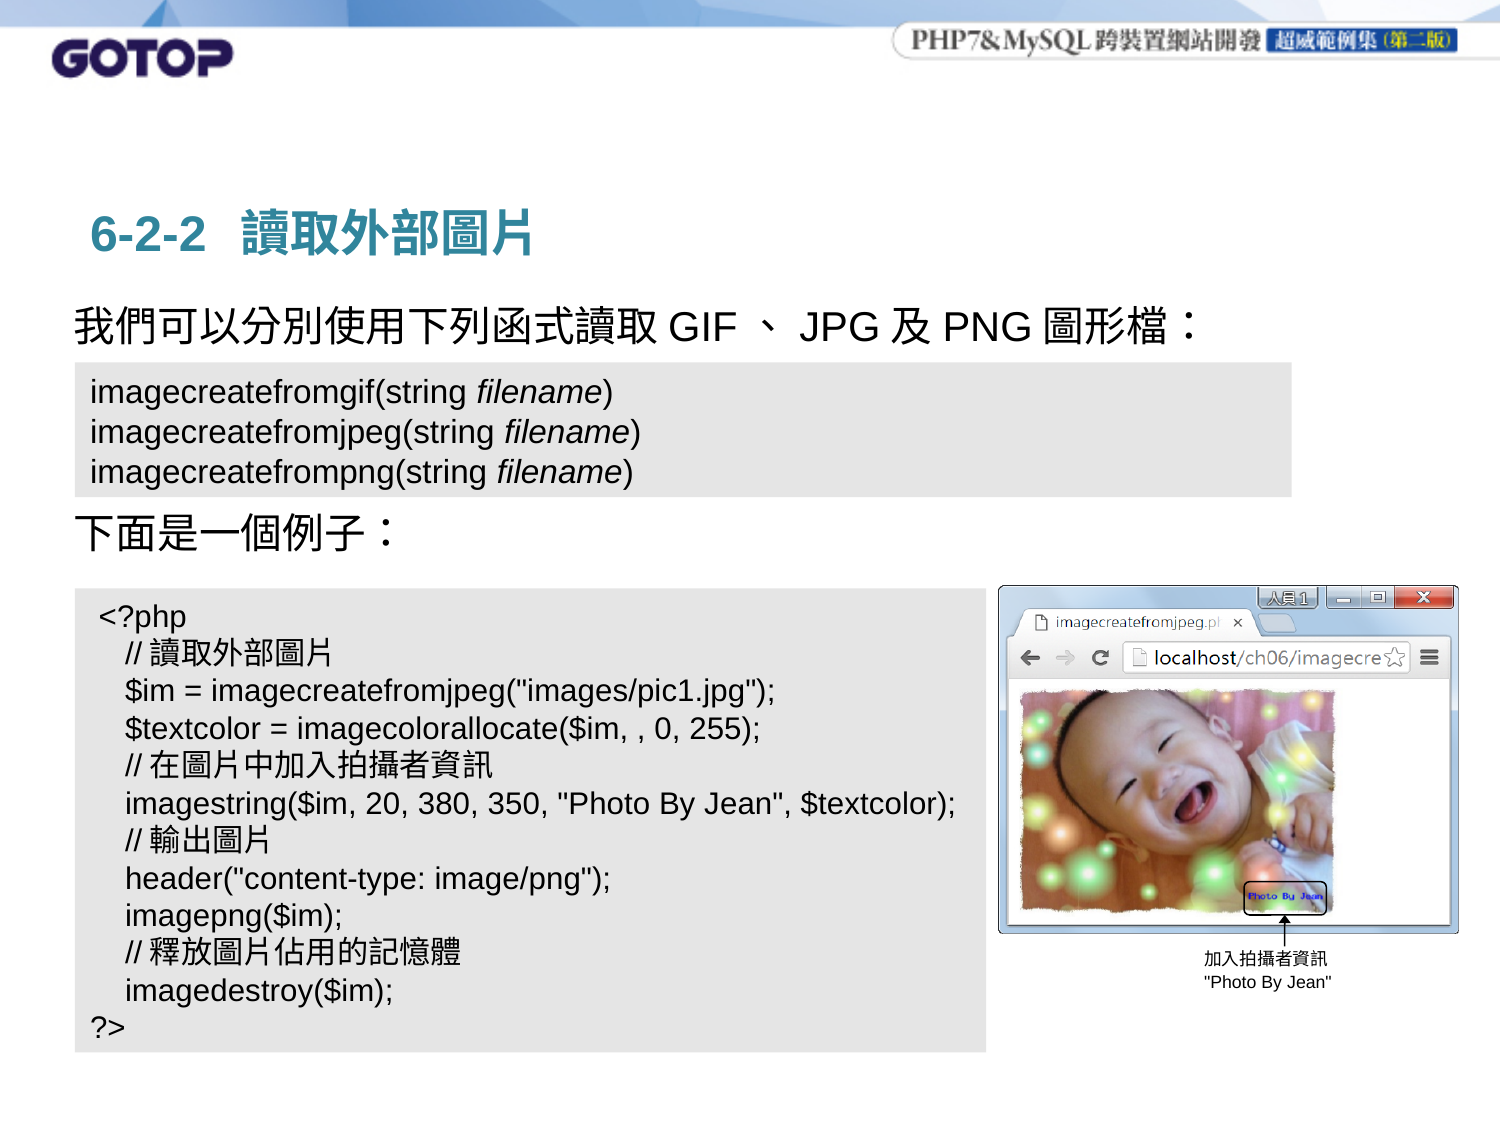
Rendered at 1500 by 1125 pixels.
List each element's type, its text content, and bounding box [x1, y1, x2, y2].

text_box imagecreatefromgif(string filename) imagecreatefromjpeg(string filename) imagecreatefrompng(string filename) [74, 362, 1292, 498]
list 我們可以分別使用下列函式讀取GIF、JPG及PNG圖形檔： 下面是一個例子： [2, 292, 1353, 1036]
text_box <?php //讀取外部圖片 $im = imagecreatefromjpeg("images/pic1.jpg"); $textcolor = imagecolorallocate($im, , 0, 255); //在圖片中加入拍攝者資訊 imagestring($im, 20, 380, 350, "Photo By Jean", $textcolor); //輸出圖片 header("content-type: image/png"); imagepng($im); //釋放圖片佔用的記憶體 imagedestroy($im); ?> [74, 588, 987, 1053]
title 6-2-2 讀取外部圖片 [74, 171, 1426, 293]
picture [0, 0, 1500, 1125]
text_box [997, 585, 1459, 1000]
